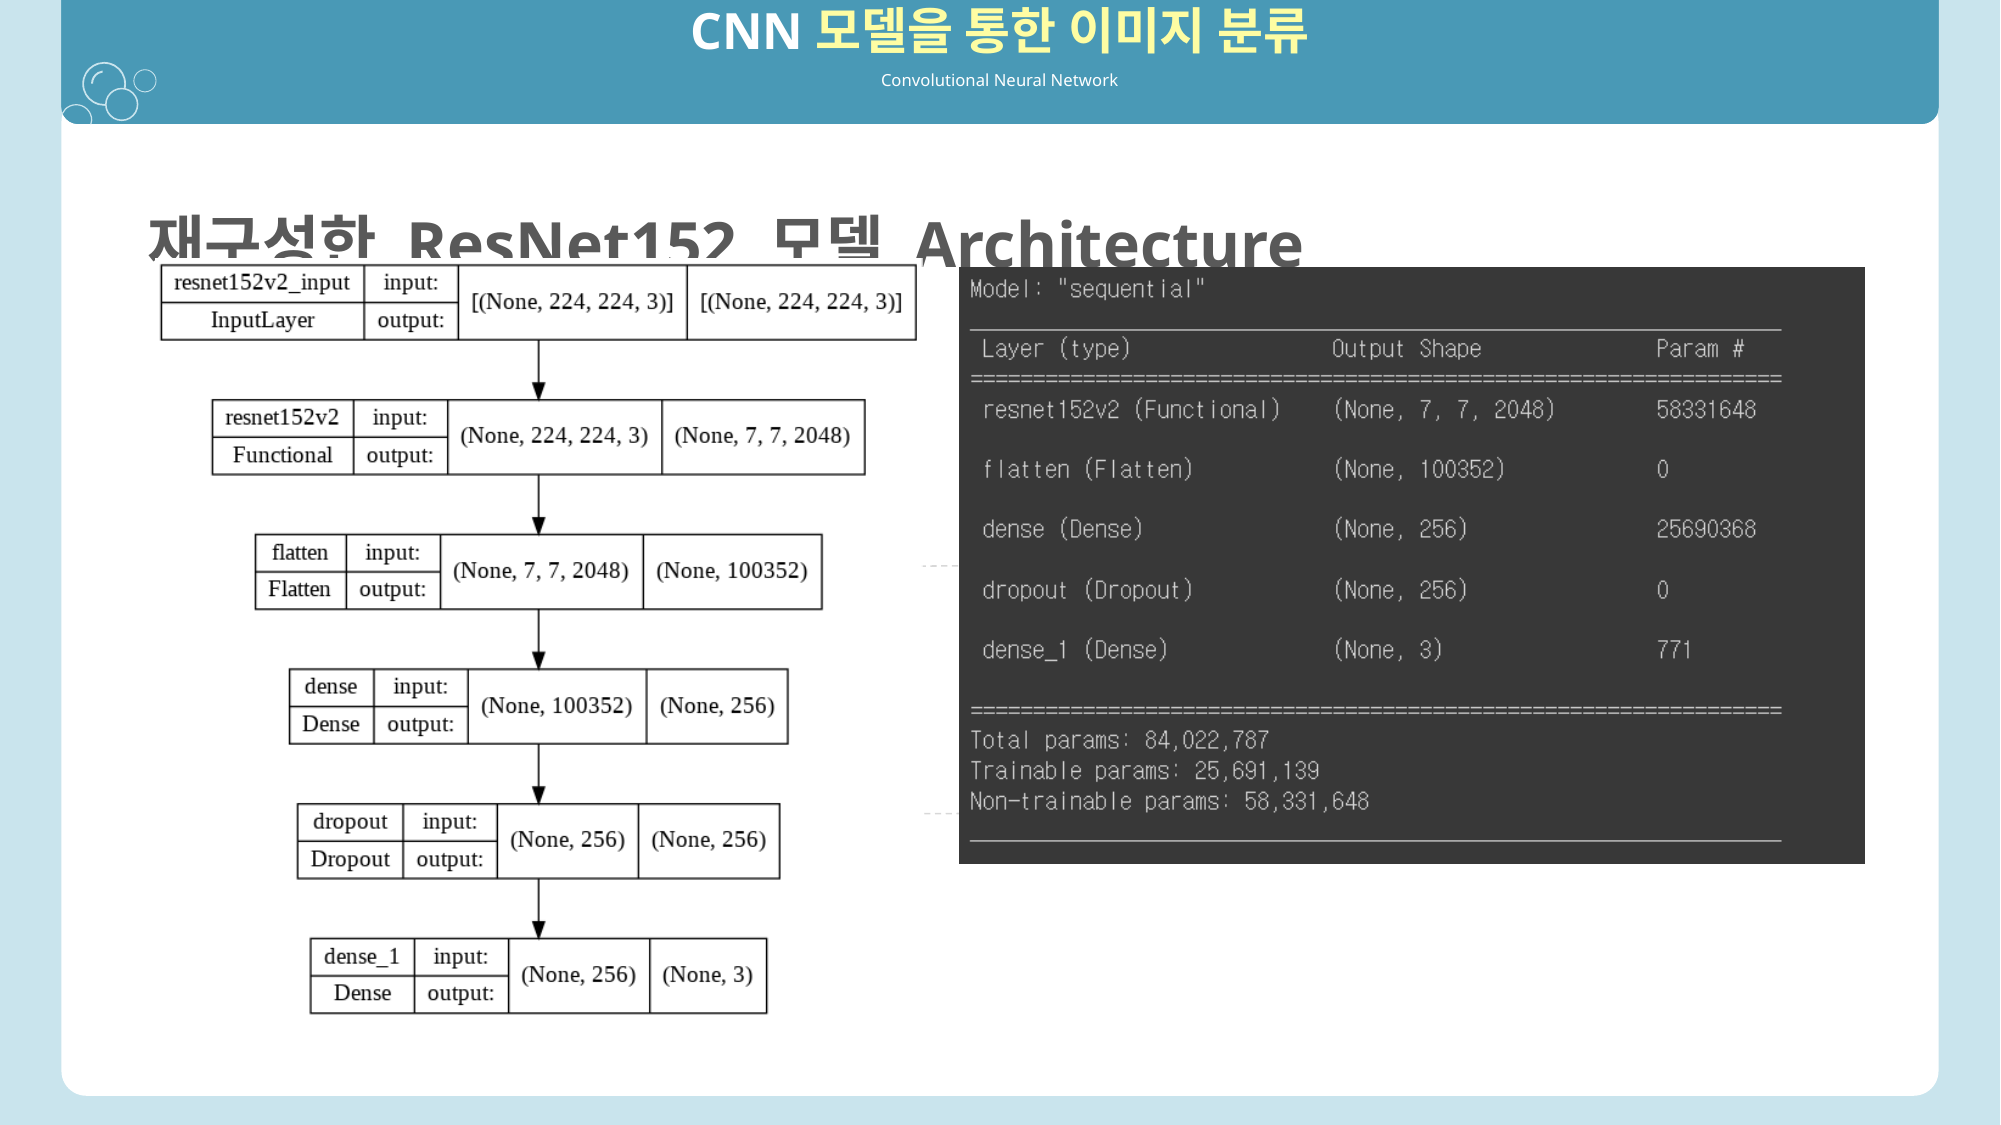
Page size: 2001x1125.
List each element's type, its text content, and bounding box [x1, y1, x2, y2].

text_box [927, 809, 953, 818]
text_box 재구성한 ResNet152 모델 Architecture [132, 152, 1701, 296]
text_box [927, 561, 953, 570]
picture [958, 267, 1865, 864]
text_box [61, 136, 1939, 1096]
picture [155, 258, 923, 1021]
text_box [61, 0, 1939, 125]
